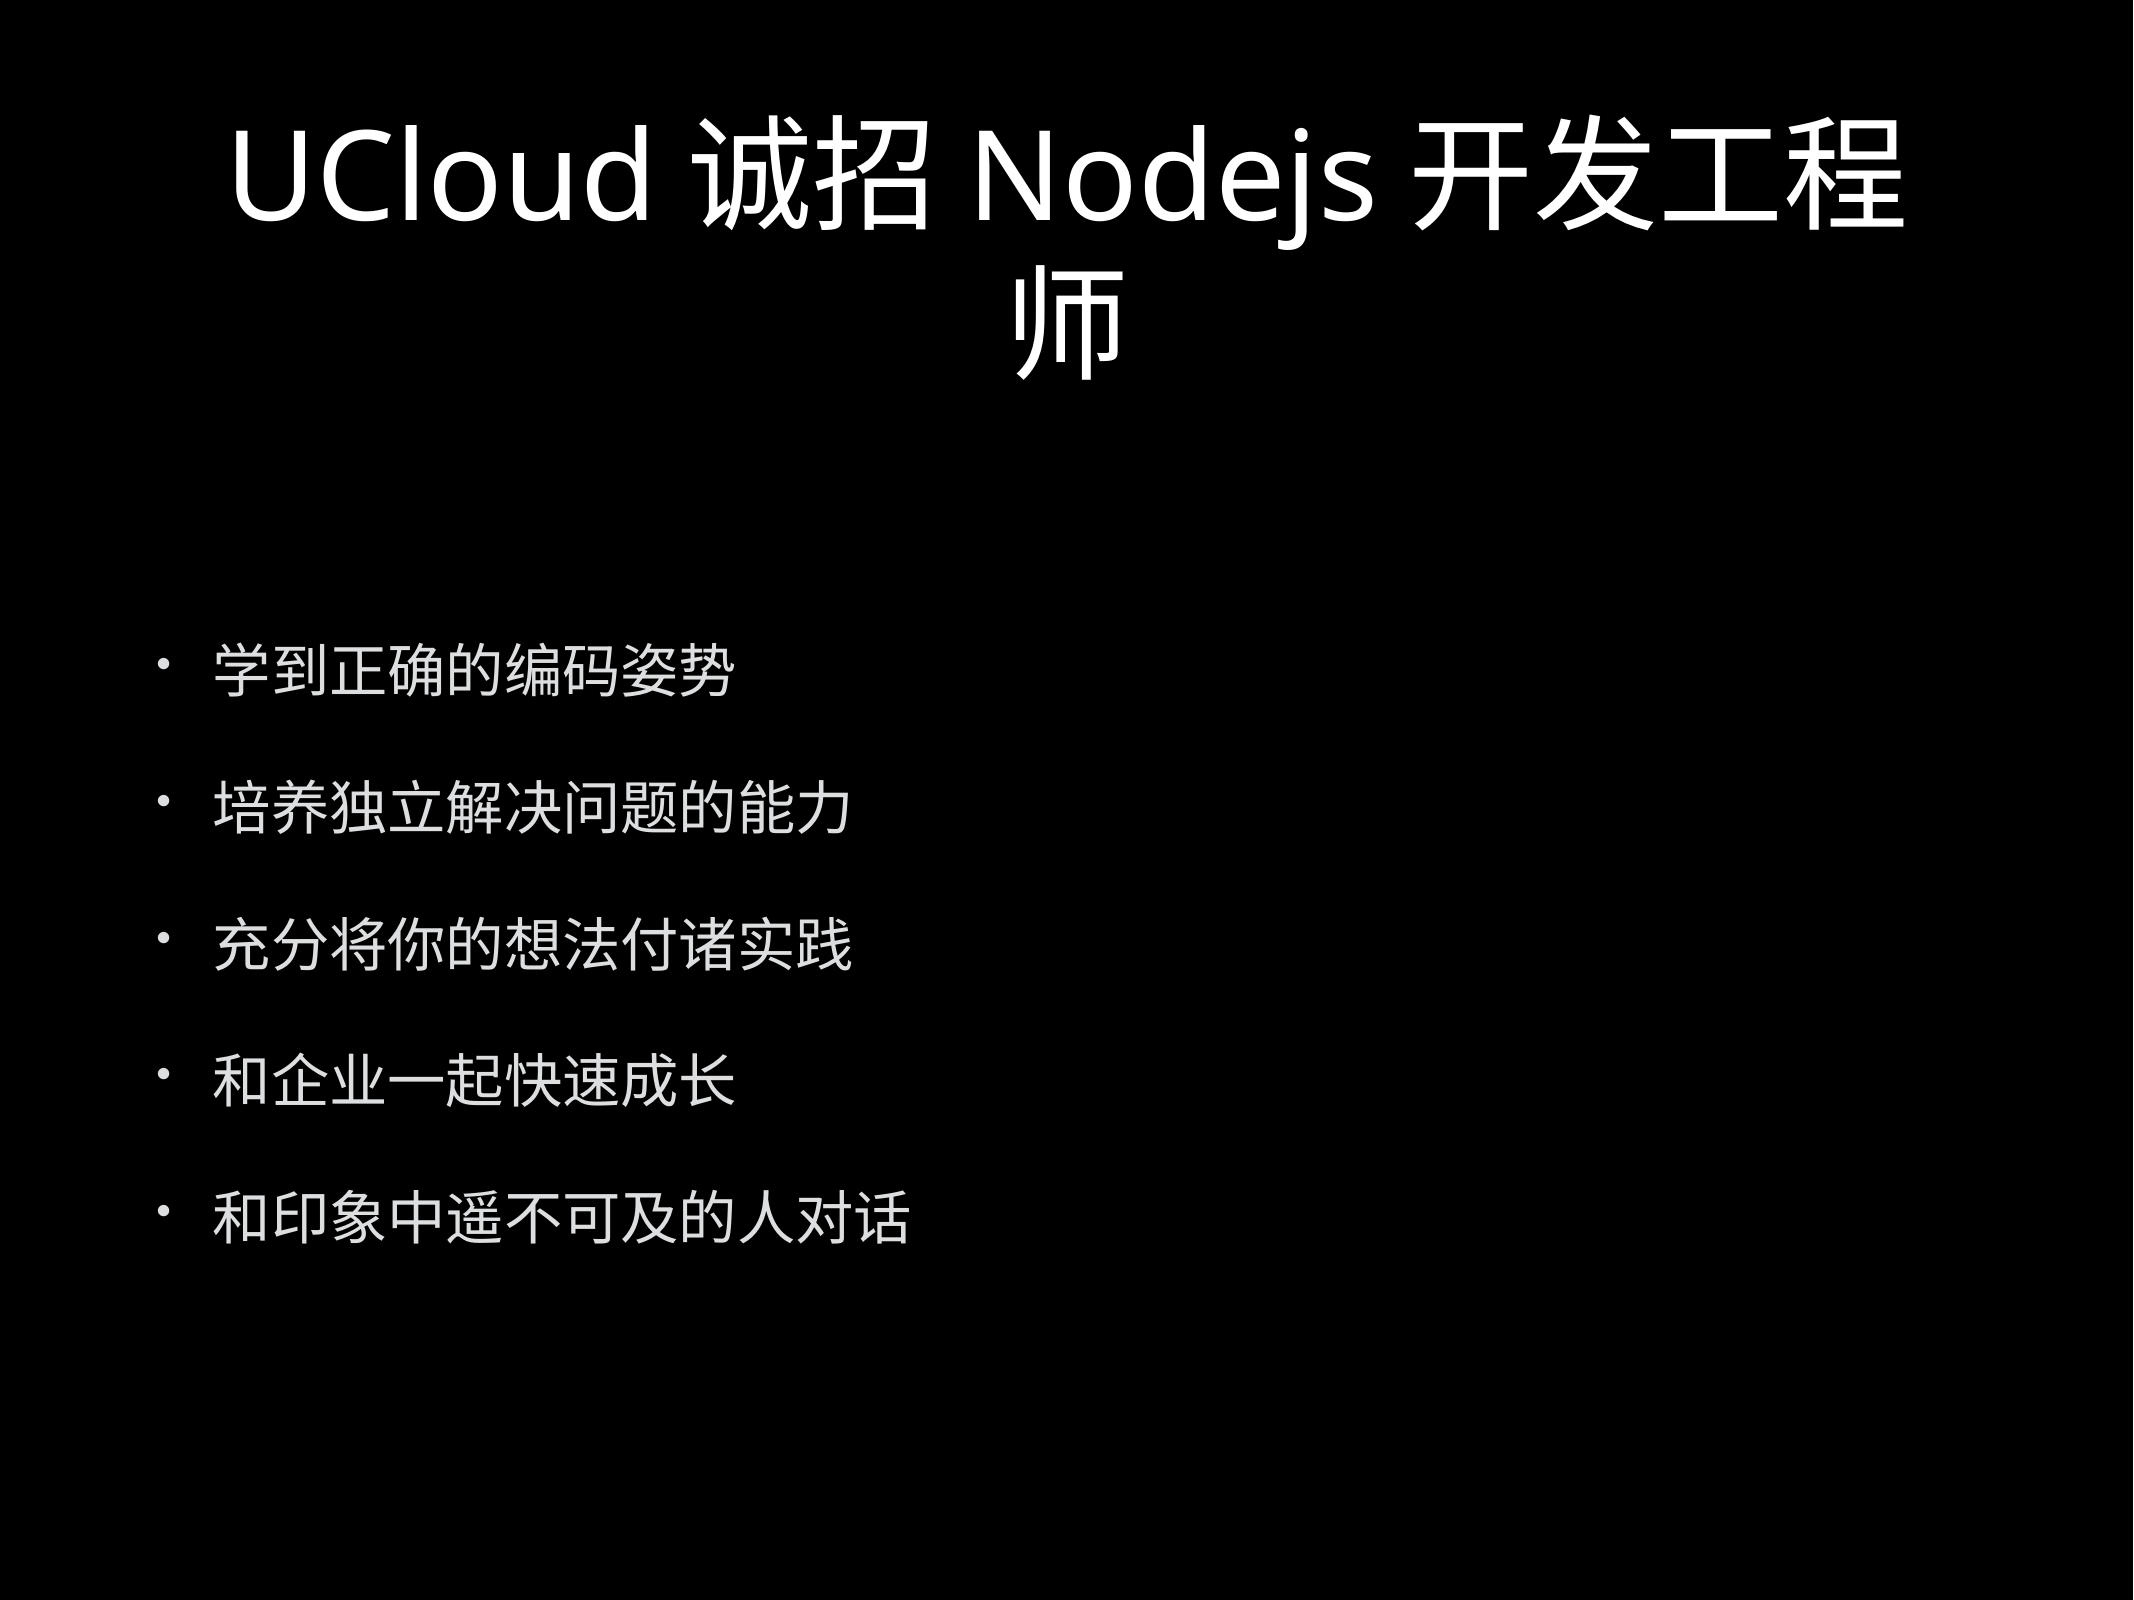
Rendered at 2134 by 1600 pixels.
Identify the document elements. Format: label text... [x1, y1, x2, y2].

list 学到正确的编码姿势 培养独立解决问题的能力 充分将你的想法付诸实践 和企业一起快速成长 和印象中遥不可及的人对话 [155, 426, 1978, 1459]
title UCloud诚招Nodejs开发工程师 [207, 191, 1926, 397]
